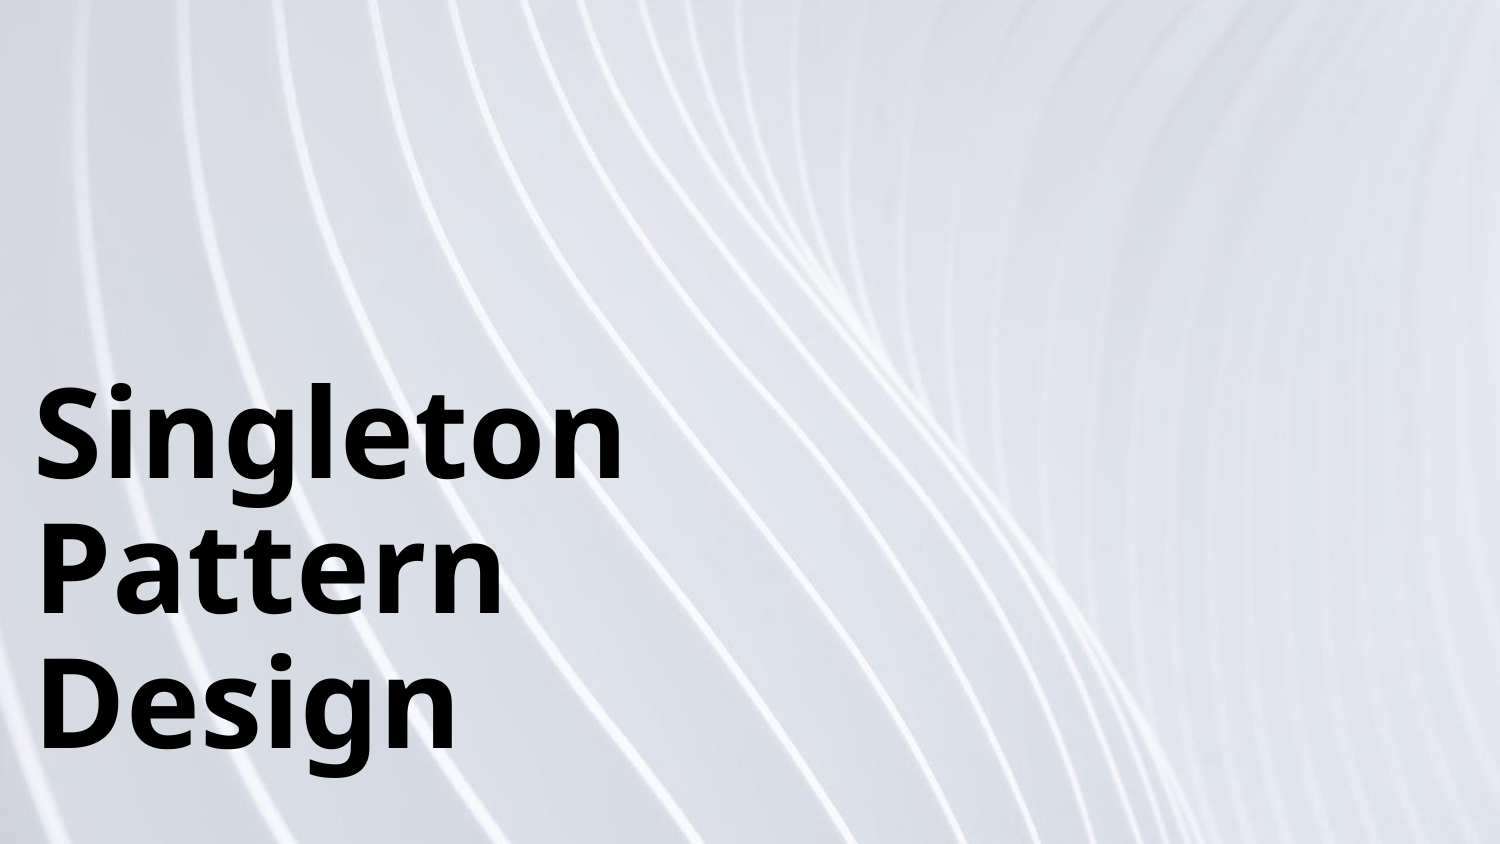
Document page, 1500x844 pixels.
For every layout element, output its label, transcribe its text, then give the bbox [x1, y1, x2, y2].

picture [0, 0, 1500, 844]
title Singleton Pattern Design [34, 538, 920, 776]
